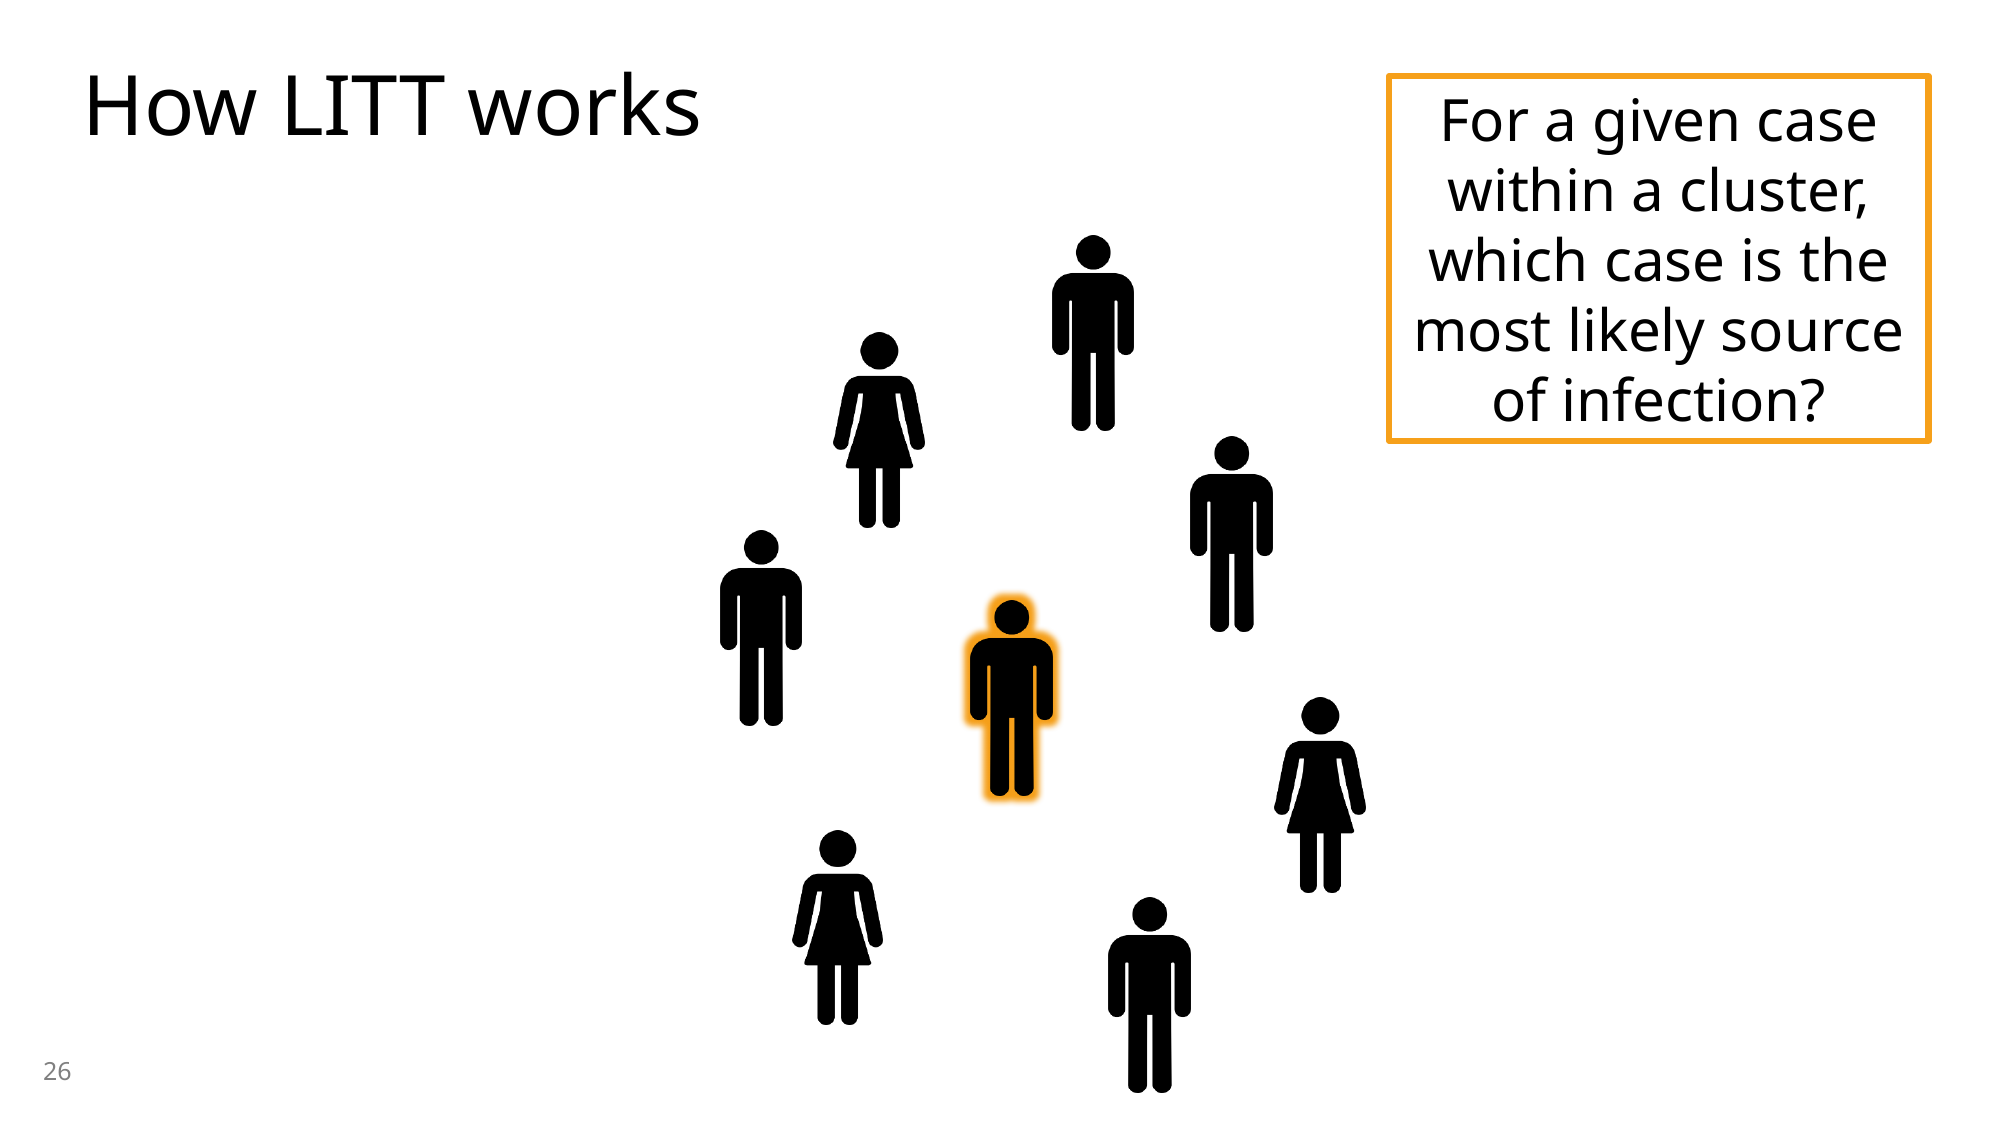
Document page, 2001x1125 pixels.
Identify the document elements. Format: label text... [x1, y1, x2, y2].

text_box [719, 235, 1366, 1093]
title How LITT works [67, 0, 1793, 218]
text_box For a given case within a cluster, which case is the most likely source of infection? [1389, 76, 1929, 441]
slide_number 26 [28, 1042, 479, 1103]
